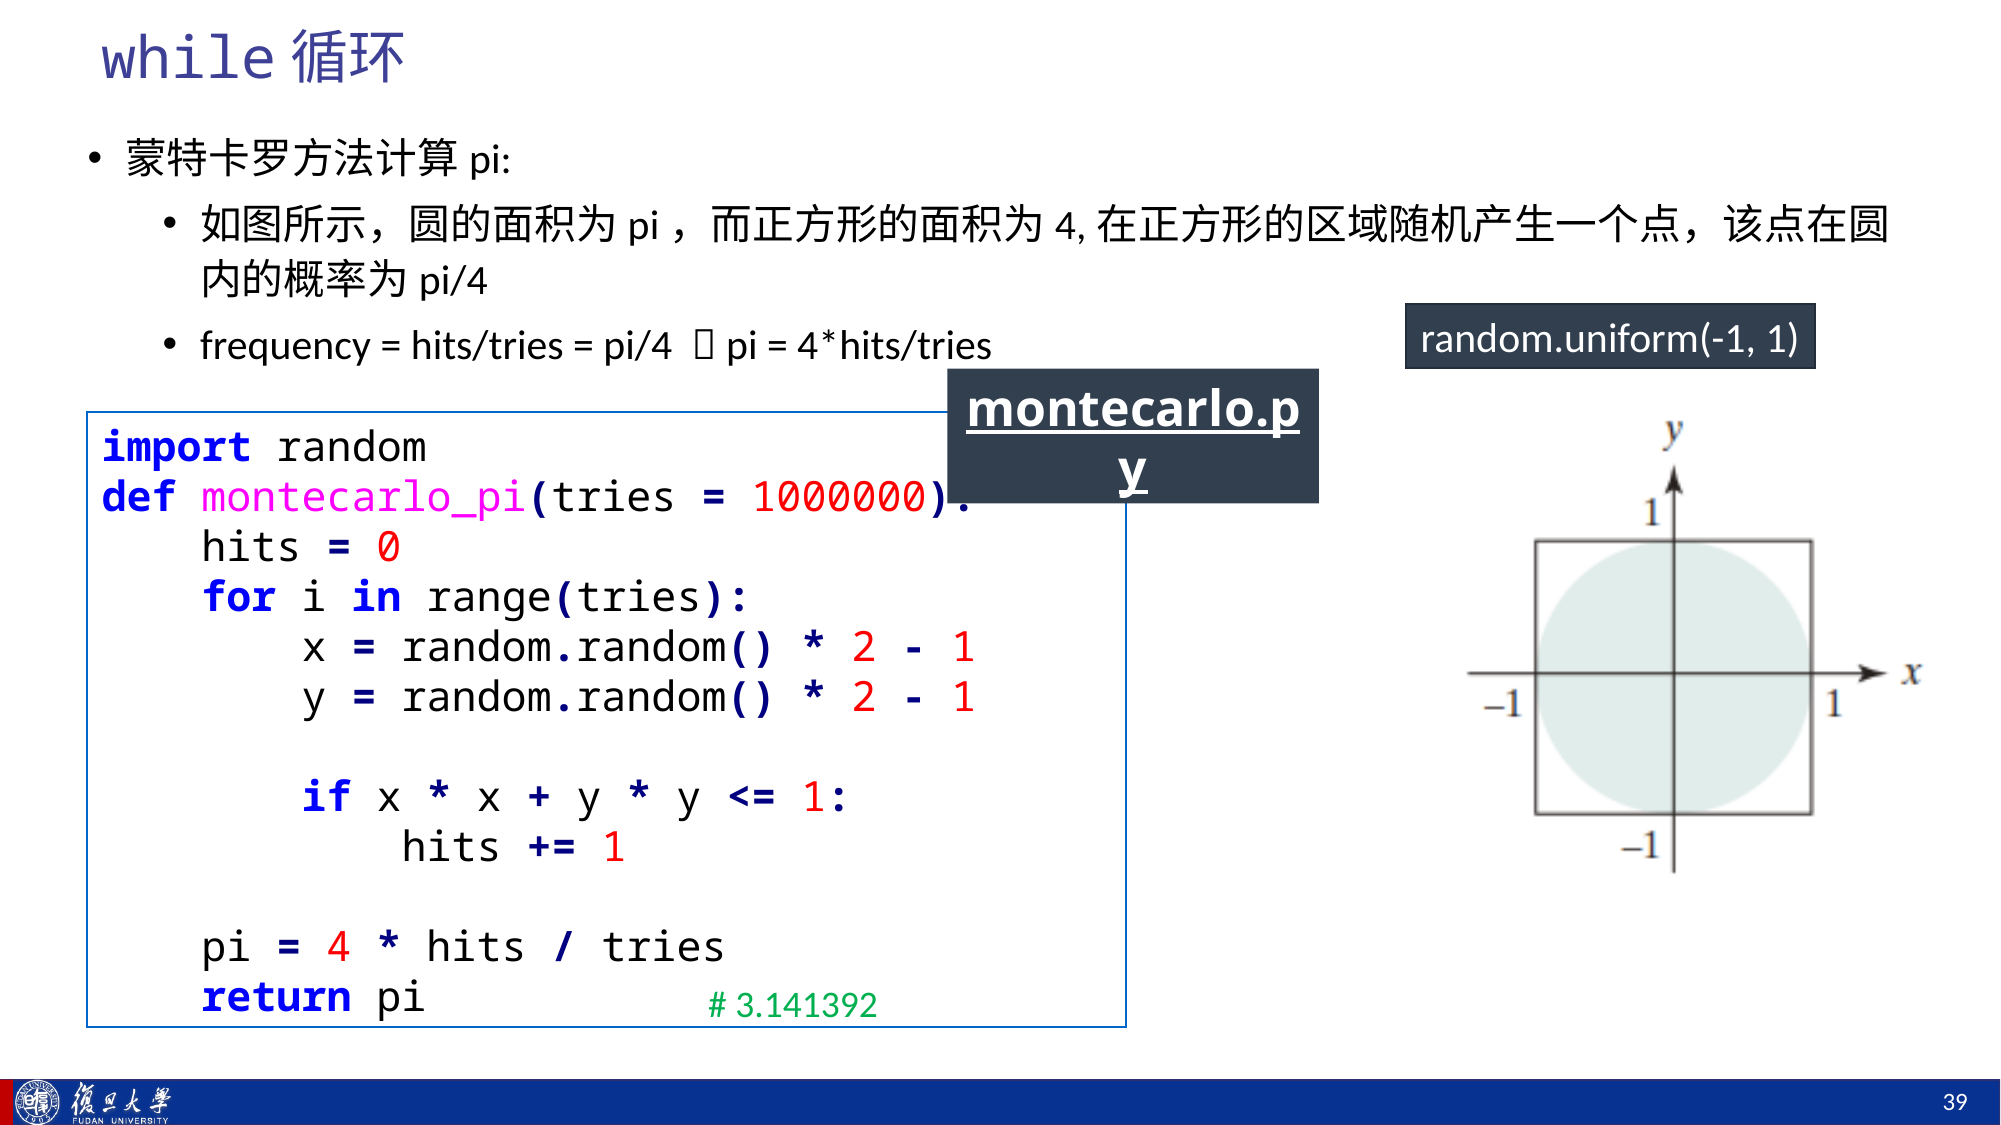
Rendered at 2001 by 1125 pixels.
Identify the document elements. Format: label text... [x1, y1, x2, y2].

title while循环 [86, 6, 1925, 113]
text_box # 3.141392 [693, 972, 893, 1033]
text_box montecarlo.py [947, 368, 1319, 504]
list 蒙特卡罗方法计算pi: 如图所示，圆的面积为pi，而正方形的面积为4,在正方形的区域随机产生一个点，该点在圆内的概率为pi/4 frequency = hits/tries = pi/4  pi = 4*hits/tries [72, 119, 1925, 1042]
picture [12, 1076, 176, 1125]
text_box random.uniform(-1, 1) [1405, 303, 1816, 369]
text_box import random def montecarlo_pi(tries = 1000000): hits = 0 for i in range(tries): x = random.random() * 2 - 1 y = random.random() * 2 - 1 if x * x + y * y <= 1: hits += 1 pi = 4 * hits / tries return pi [86, 411, 1127, 1028]
picture [1448, 412, 1939, 901]
